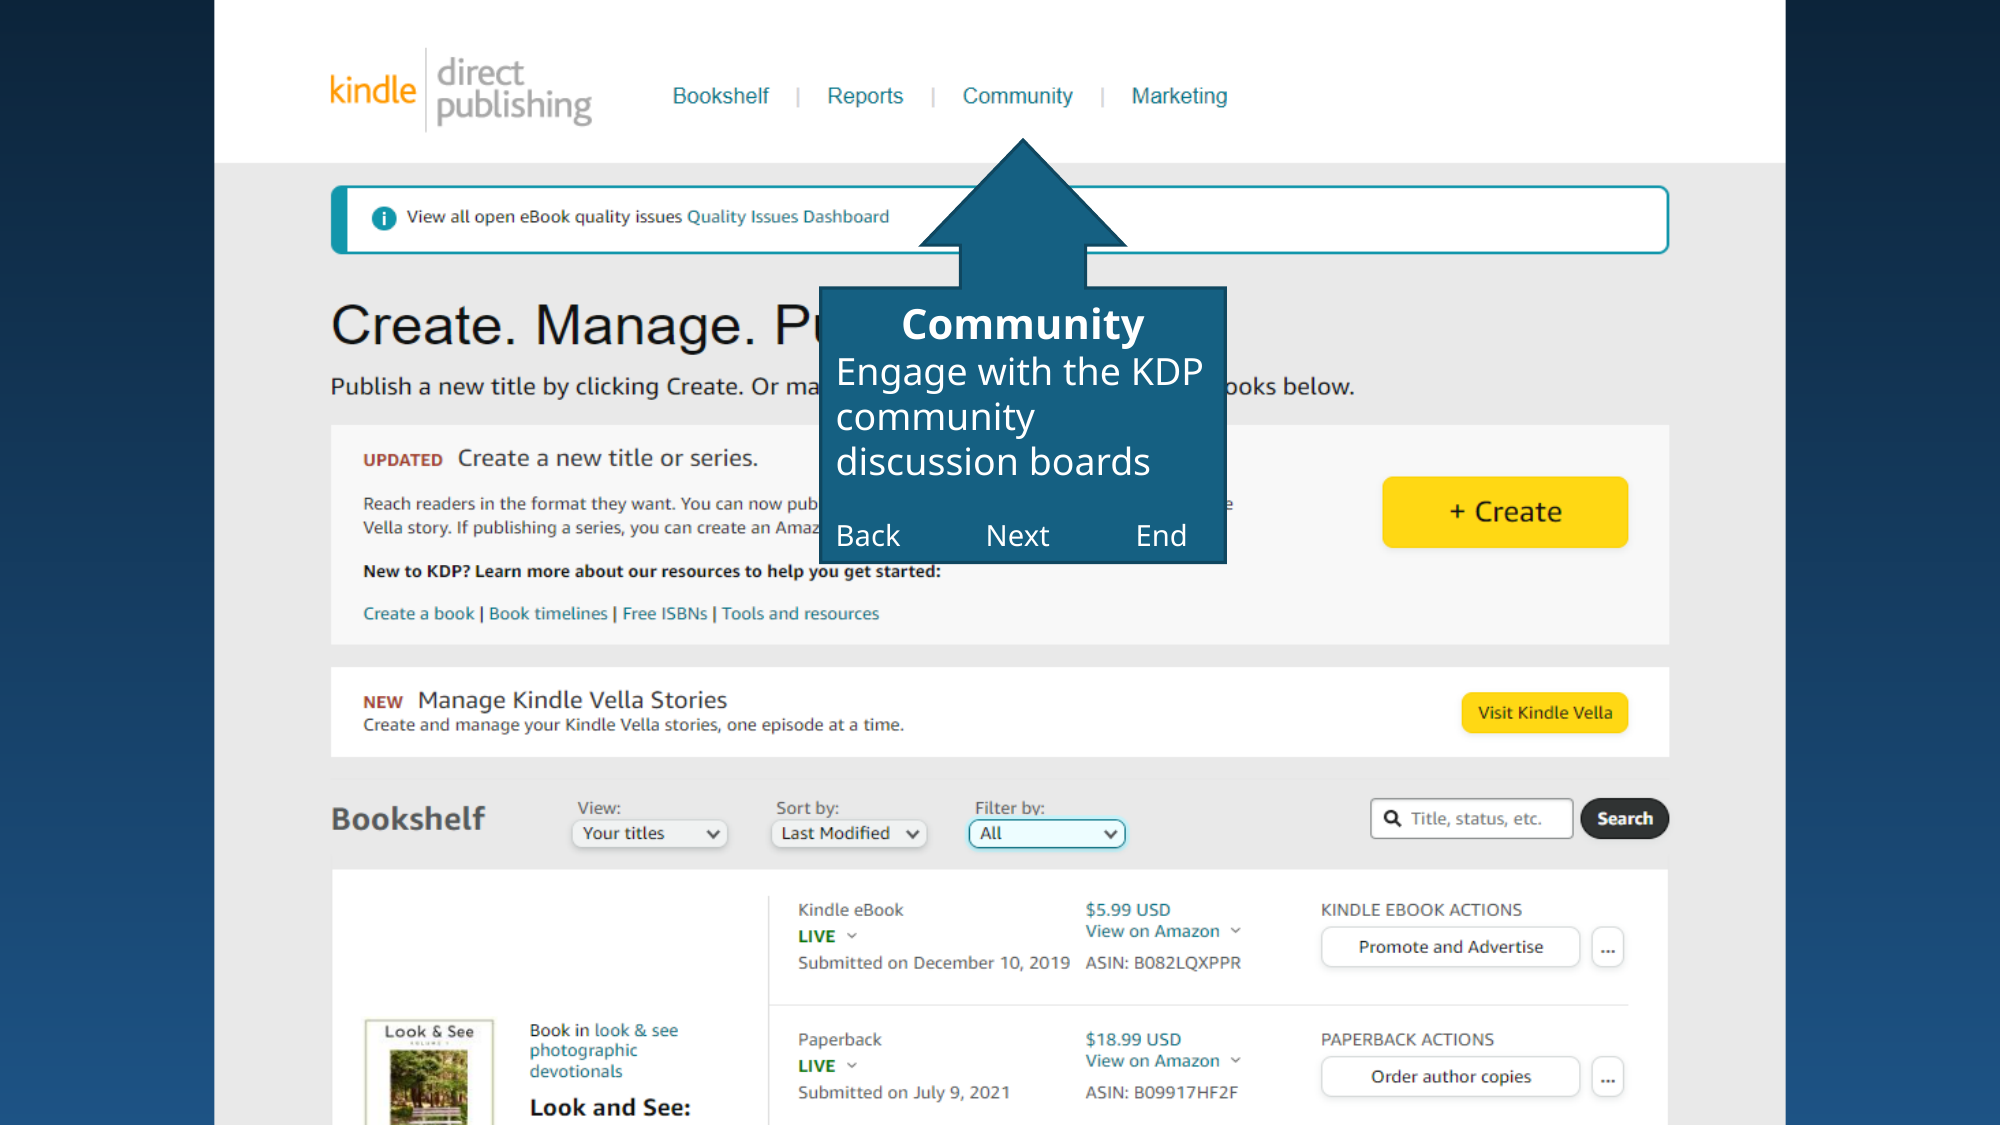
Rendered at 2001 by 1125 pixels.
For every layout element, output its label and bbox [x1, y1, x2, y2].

picture [213, 0, 1787, 1125]
